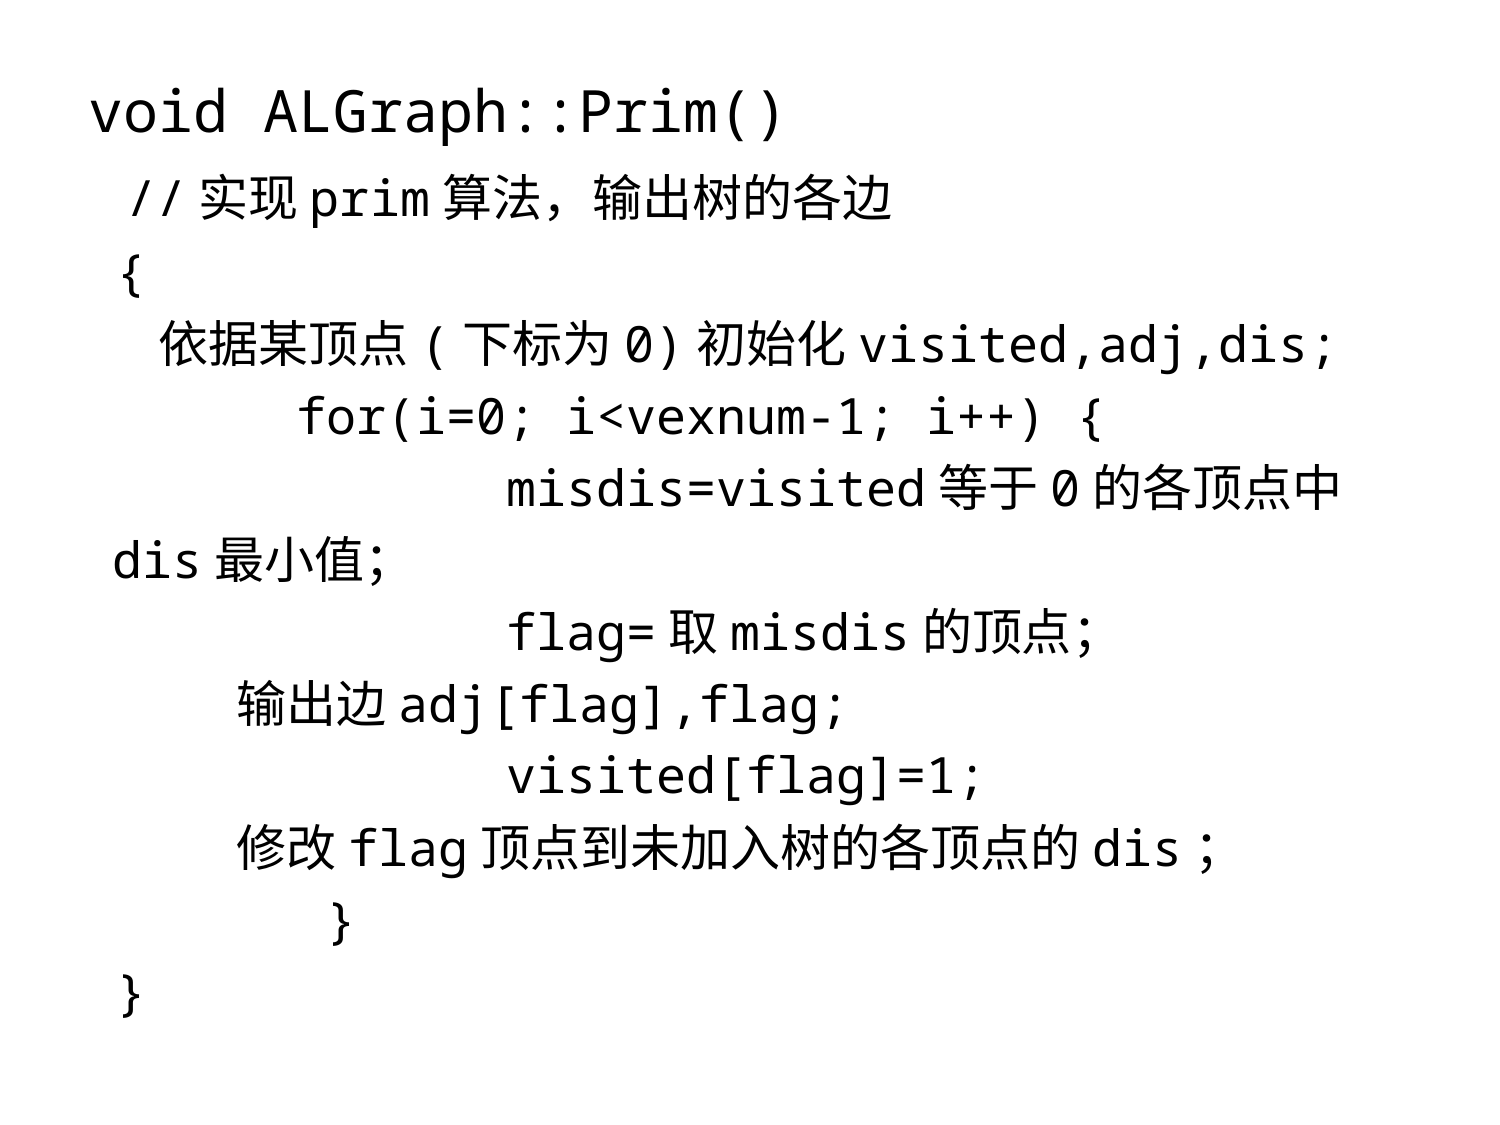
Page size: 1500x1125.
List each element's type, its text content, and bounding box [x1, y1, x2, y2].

list void ALGraph::Prim() //实现prim算法，输出树的各边 { 依据某顶点(下标为0)初始化visited,adj,dis; for(i=0; i<vexnum-1; i++) { misdis=visited等于0的各顶点中dis最小值； flag=取misdis的顶点； 输出边adj[flag],flag; visited[flag]=1; 修改flag顶点到未加入树的各顶点的dis； } } [41, 66, 1443, 1106]
